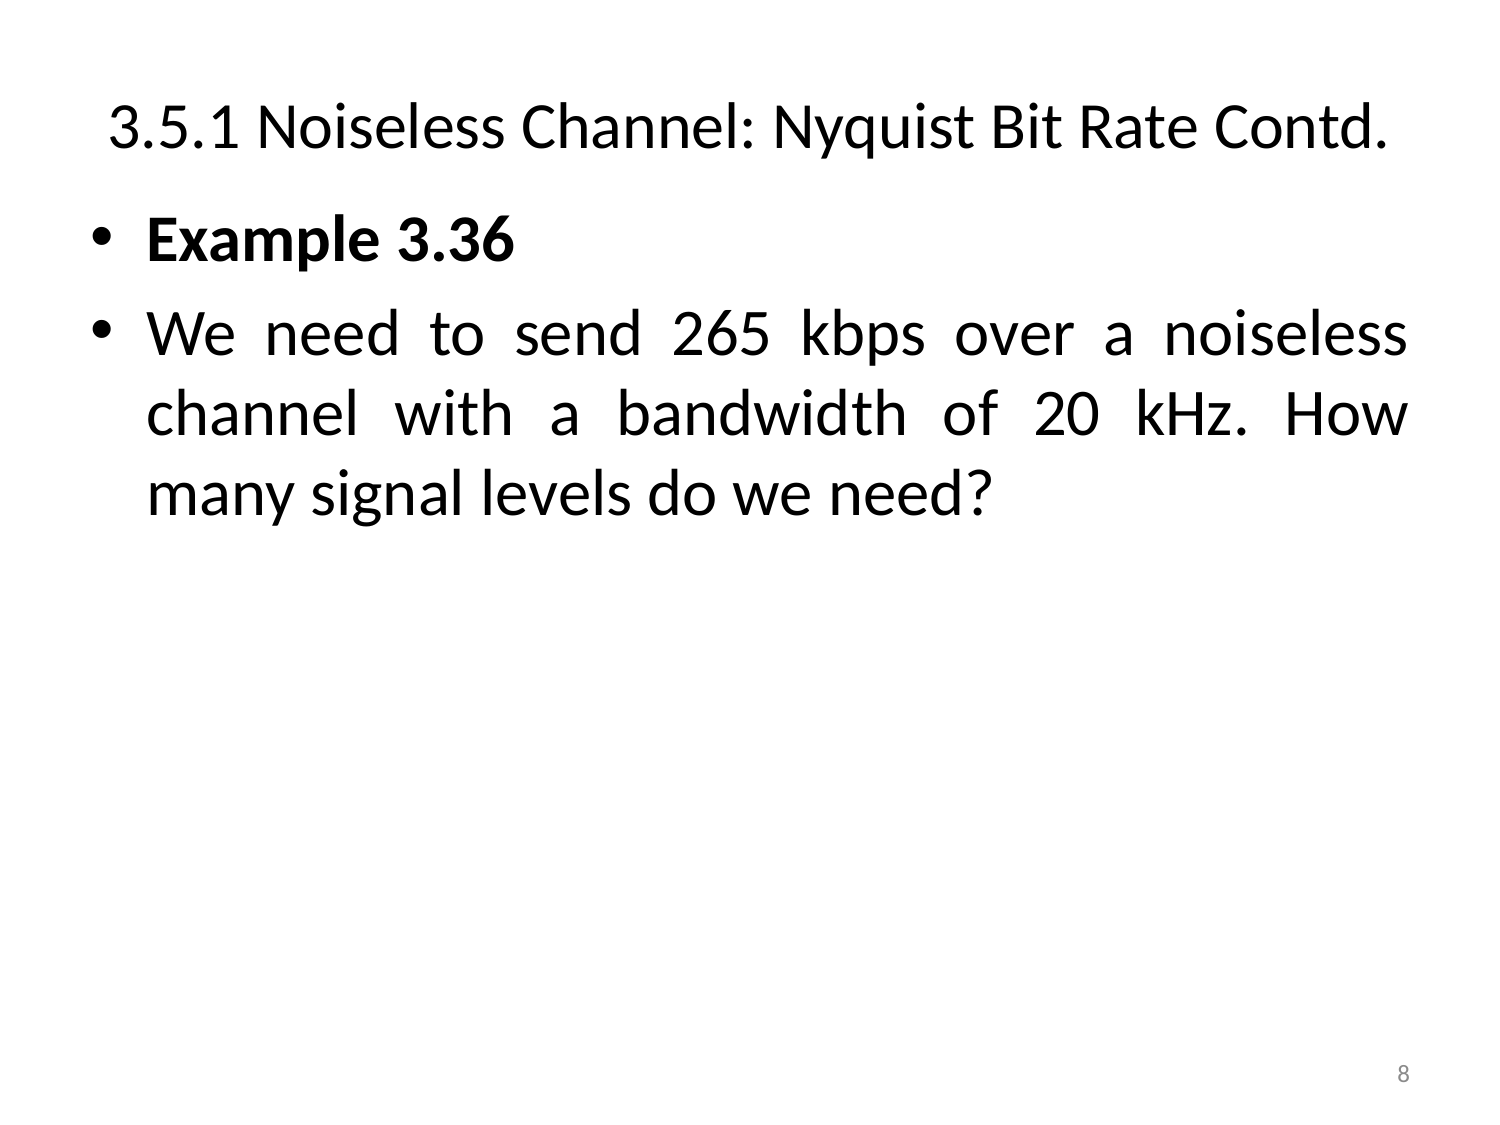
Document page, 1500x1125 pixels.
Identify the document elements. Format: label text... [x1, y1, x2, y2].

title 3.5.1 Noiseless Channel: Nyquist Bit Rate Contd. [75, 45, 1425, 187]
slide_number 8 [1074, 1042, 1425, 1103]
list Example 3.36 We need to send 265 kbps over a noiseless channel with a bandwidth of 20 kHz. How many signal levels do we need? [75, 187, 1425, 988]
